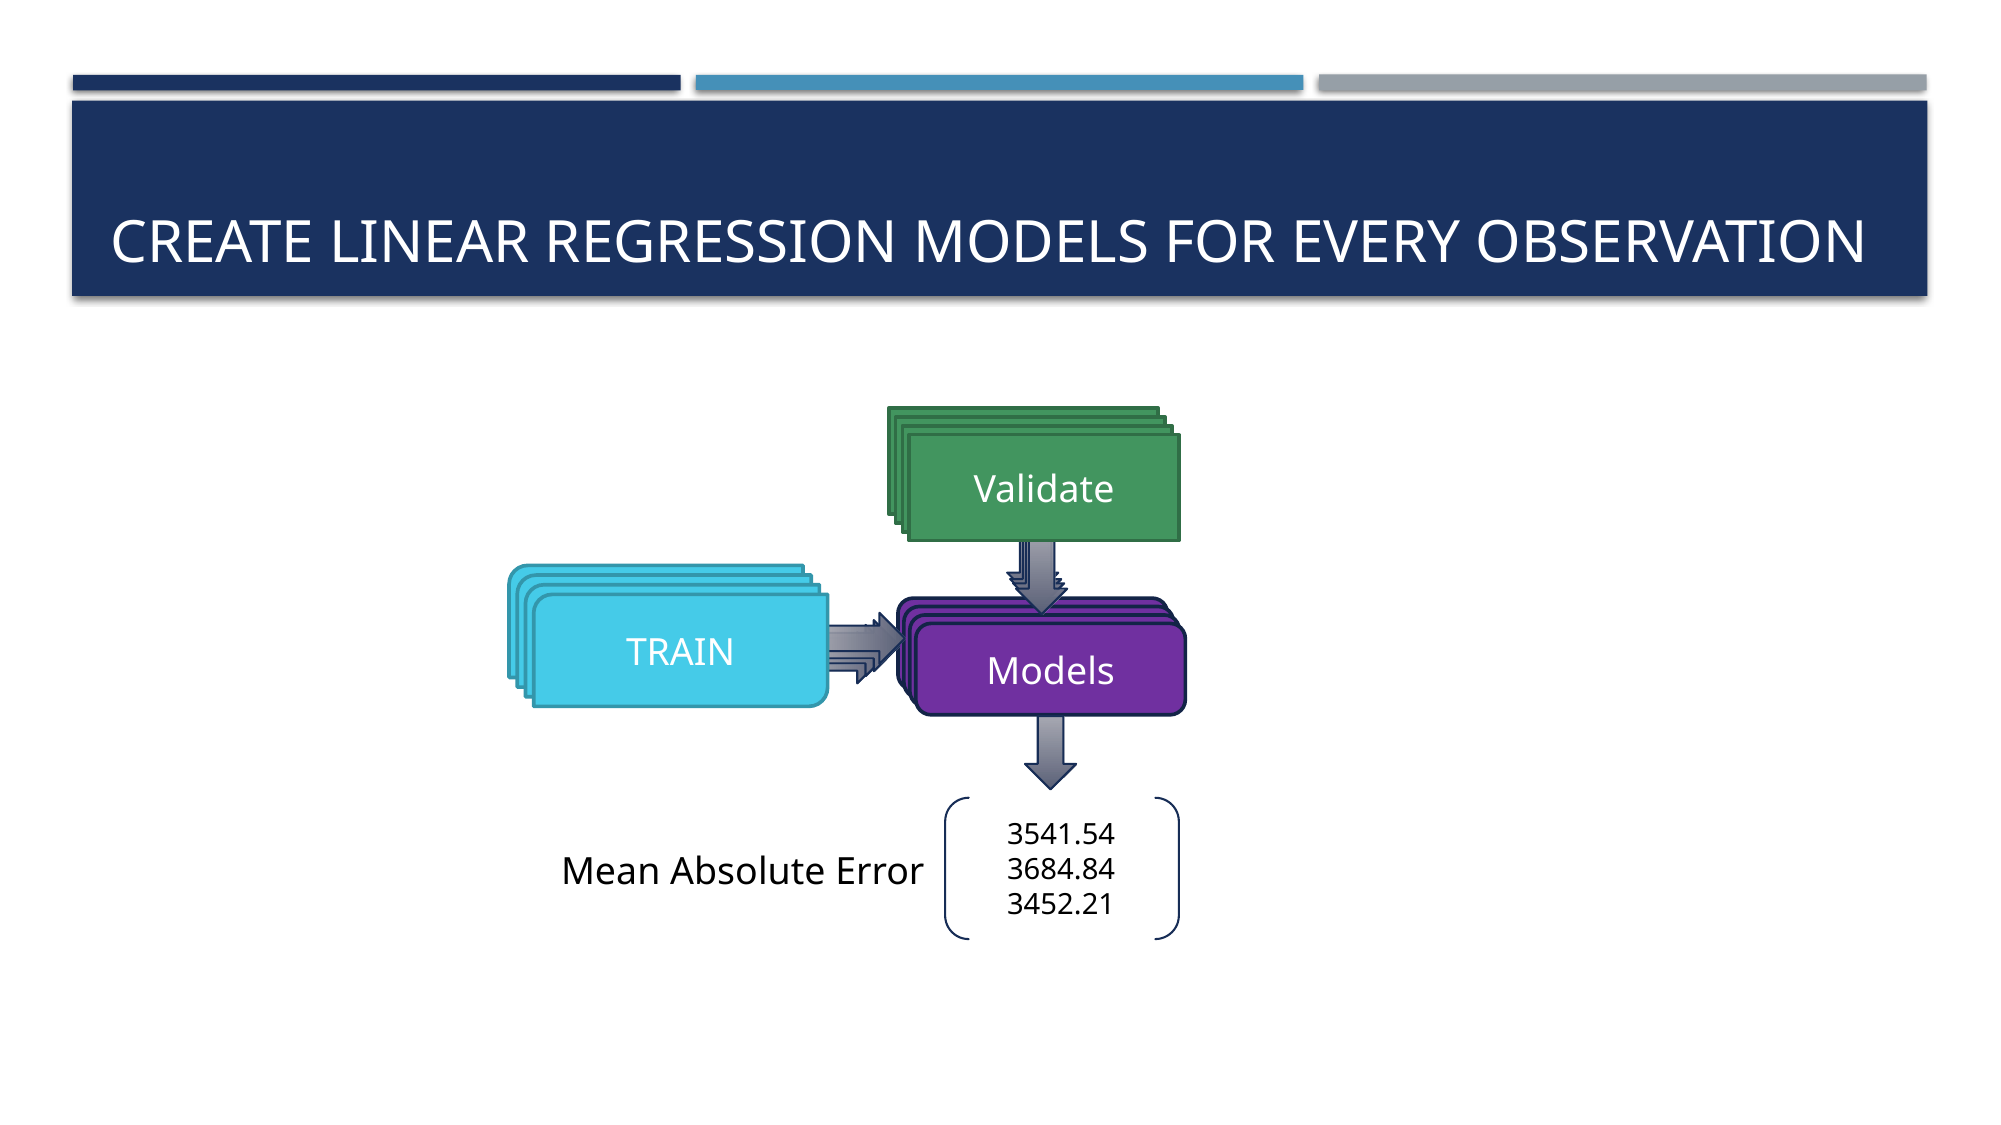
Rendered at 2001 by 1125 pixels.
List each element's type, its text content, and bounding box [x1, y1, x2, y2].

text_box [508, 407, 1186, 940]
title Create Linear Regression Models for every Observation [95, 115, 1905, 282]
